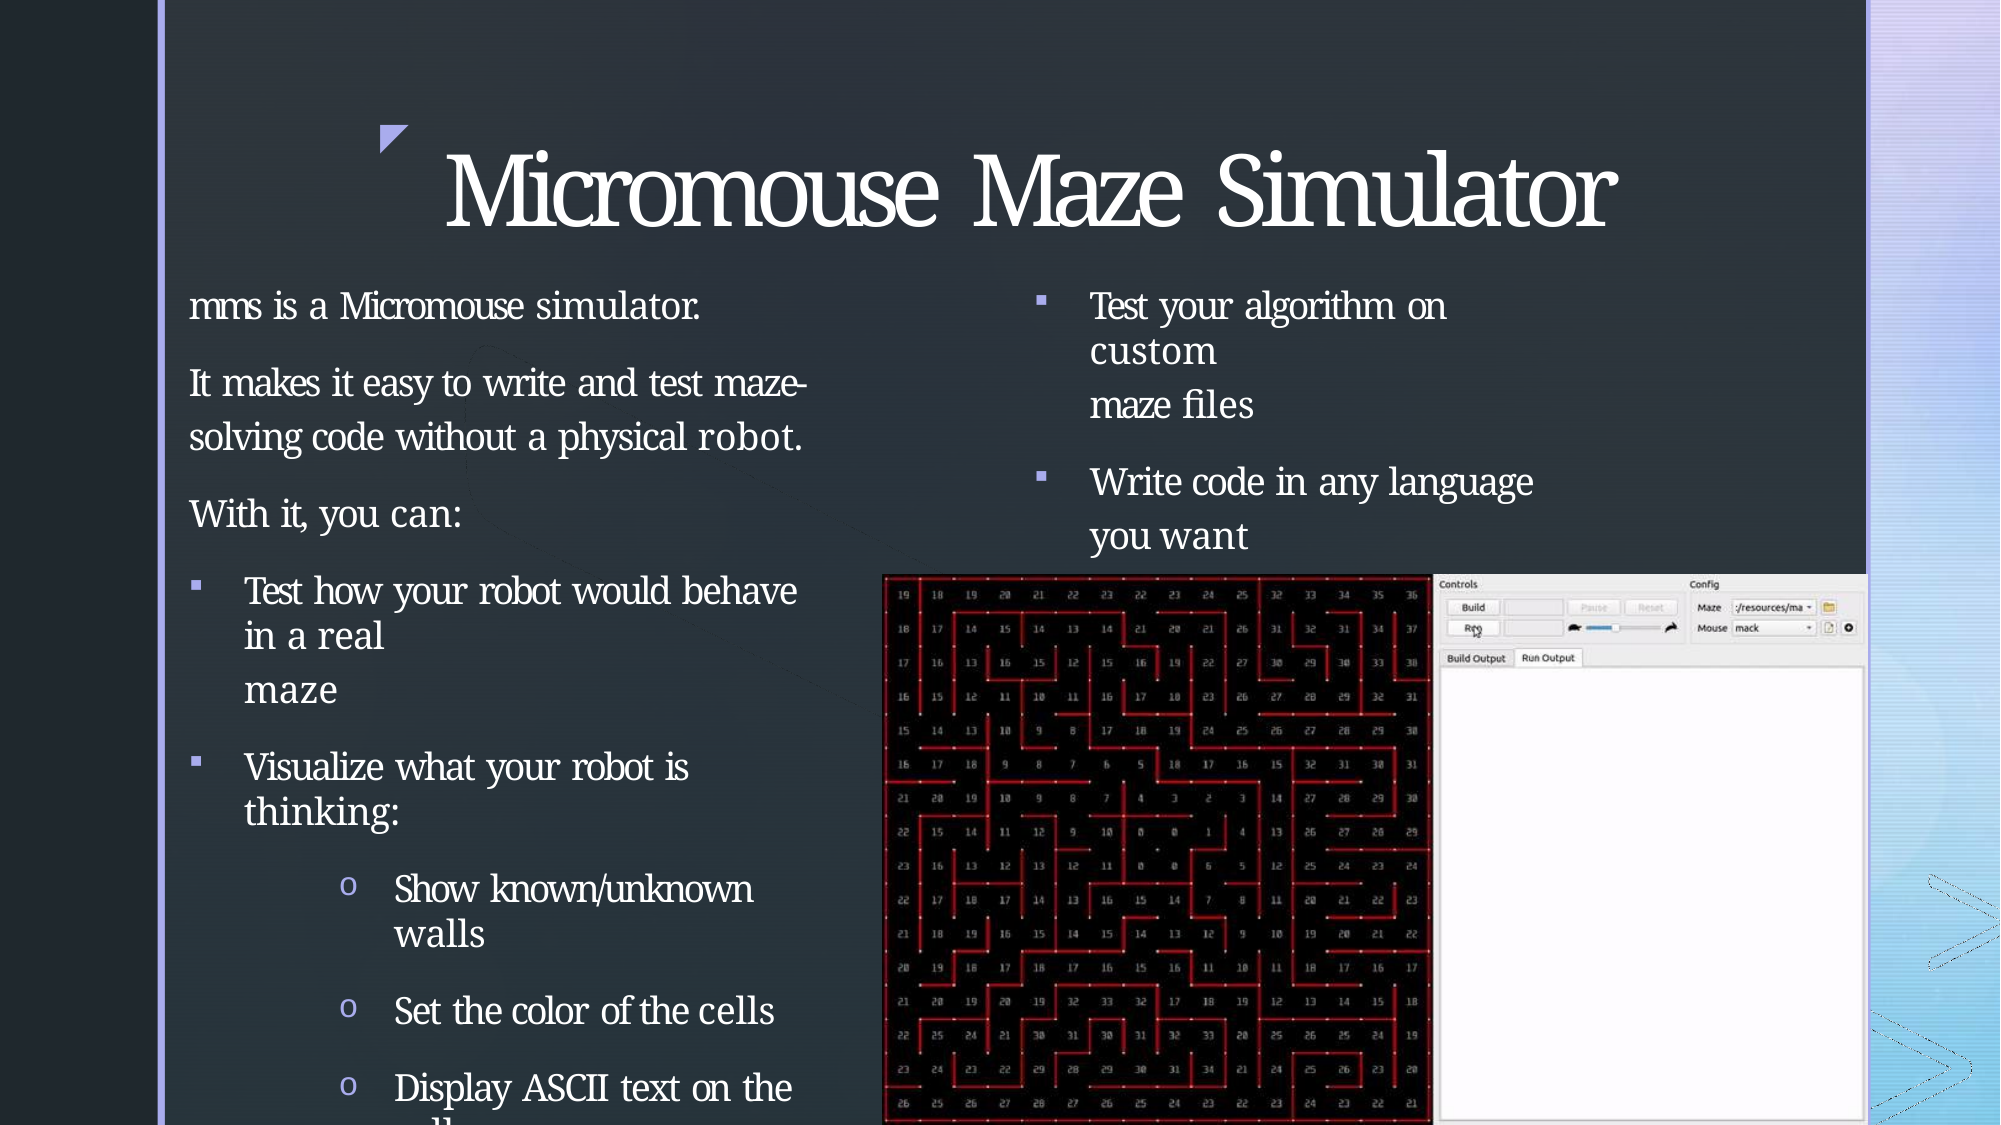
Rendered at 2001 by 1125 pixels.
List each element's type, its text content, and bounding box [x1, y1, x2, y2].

list mms is a Micromouse simulator. It makes it easy to write and test maze-solving code without a physical robot. With it, you can: Test how your robot would behave in a real maze Visualize what your robot is thinking: Show known/unknown walls Set the color of the cells Display ASCII text on the cells Simulate a crash-and-reset scenario [186, 279, 840, 1125]
picture [882, 574, 1868, 1125]
picture [1871, 0, 2000, 1125]
text_box ◤ [377, 109, 416, 157]
title Micromouse Maze Simulator [441, 124, 1703, 314]
text_box Test your algorithm on custom maze files Write code in any language you want [1031, 271, 1539, 557]
